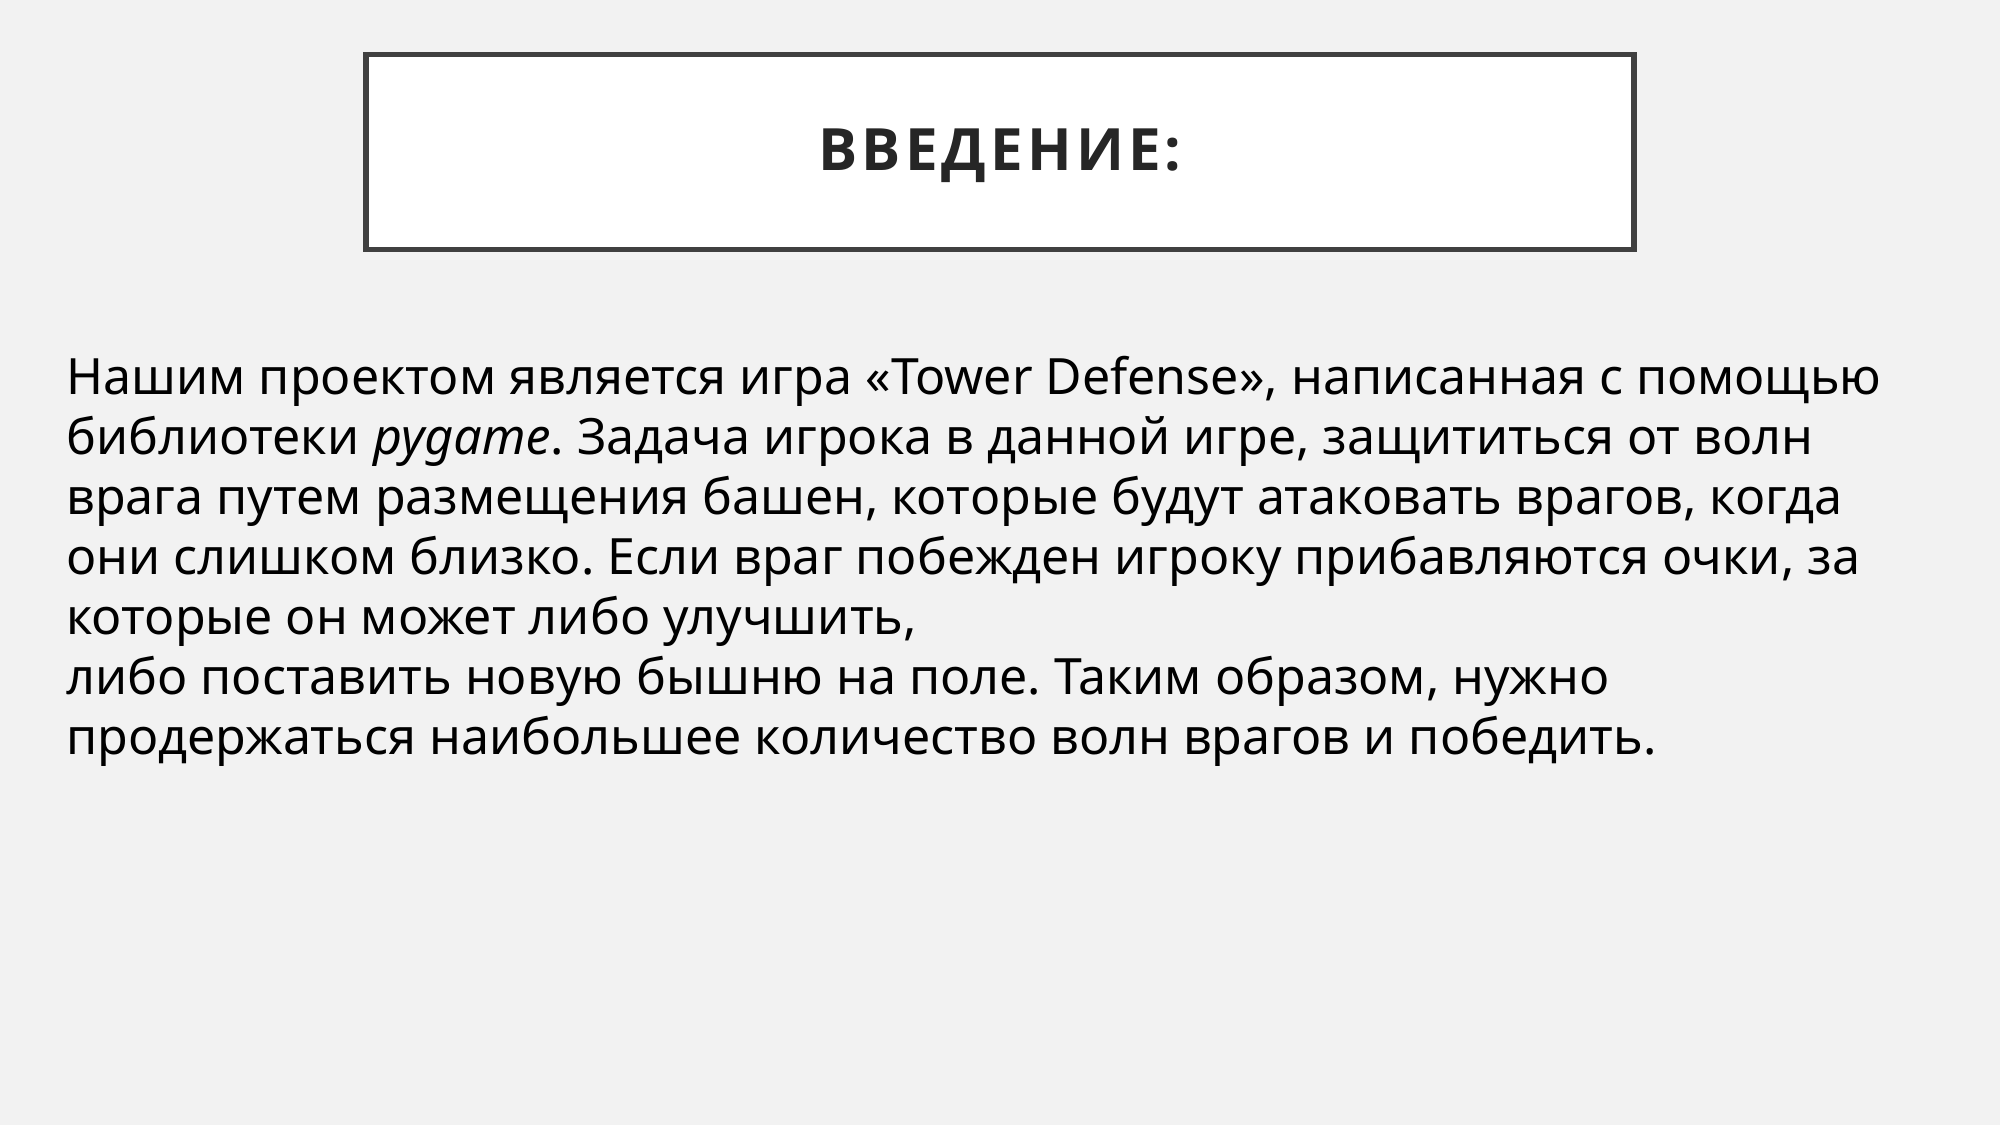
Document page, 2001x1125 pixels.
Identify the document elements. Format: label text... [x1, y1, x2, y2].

title Введение: [363, 52, 1637, 252]
text_box Нашим проектом является игра «Tower Defense», написанная с помощью библиотеки pygame. Задача игрока в данной игре, защититься от волн врага путем размещения башен, которые будут атаковать врагов, когда они слишком близко. Если враг побежден игроку прибавляются очки, за которые он может либо улучшить, либо поставить новую бышню на поле. Таким образом, нужно продержаться наибольшее количество волн врагов и победить. [51, 337, 1949, 773]
